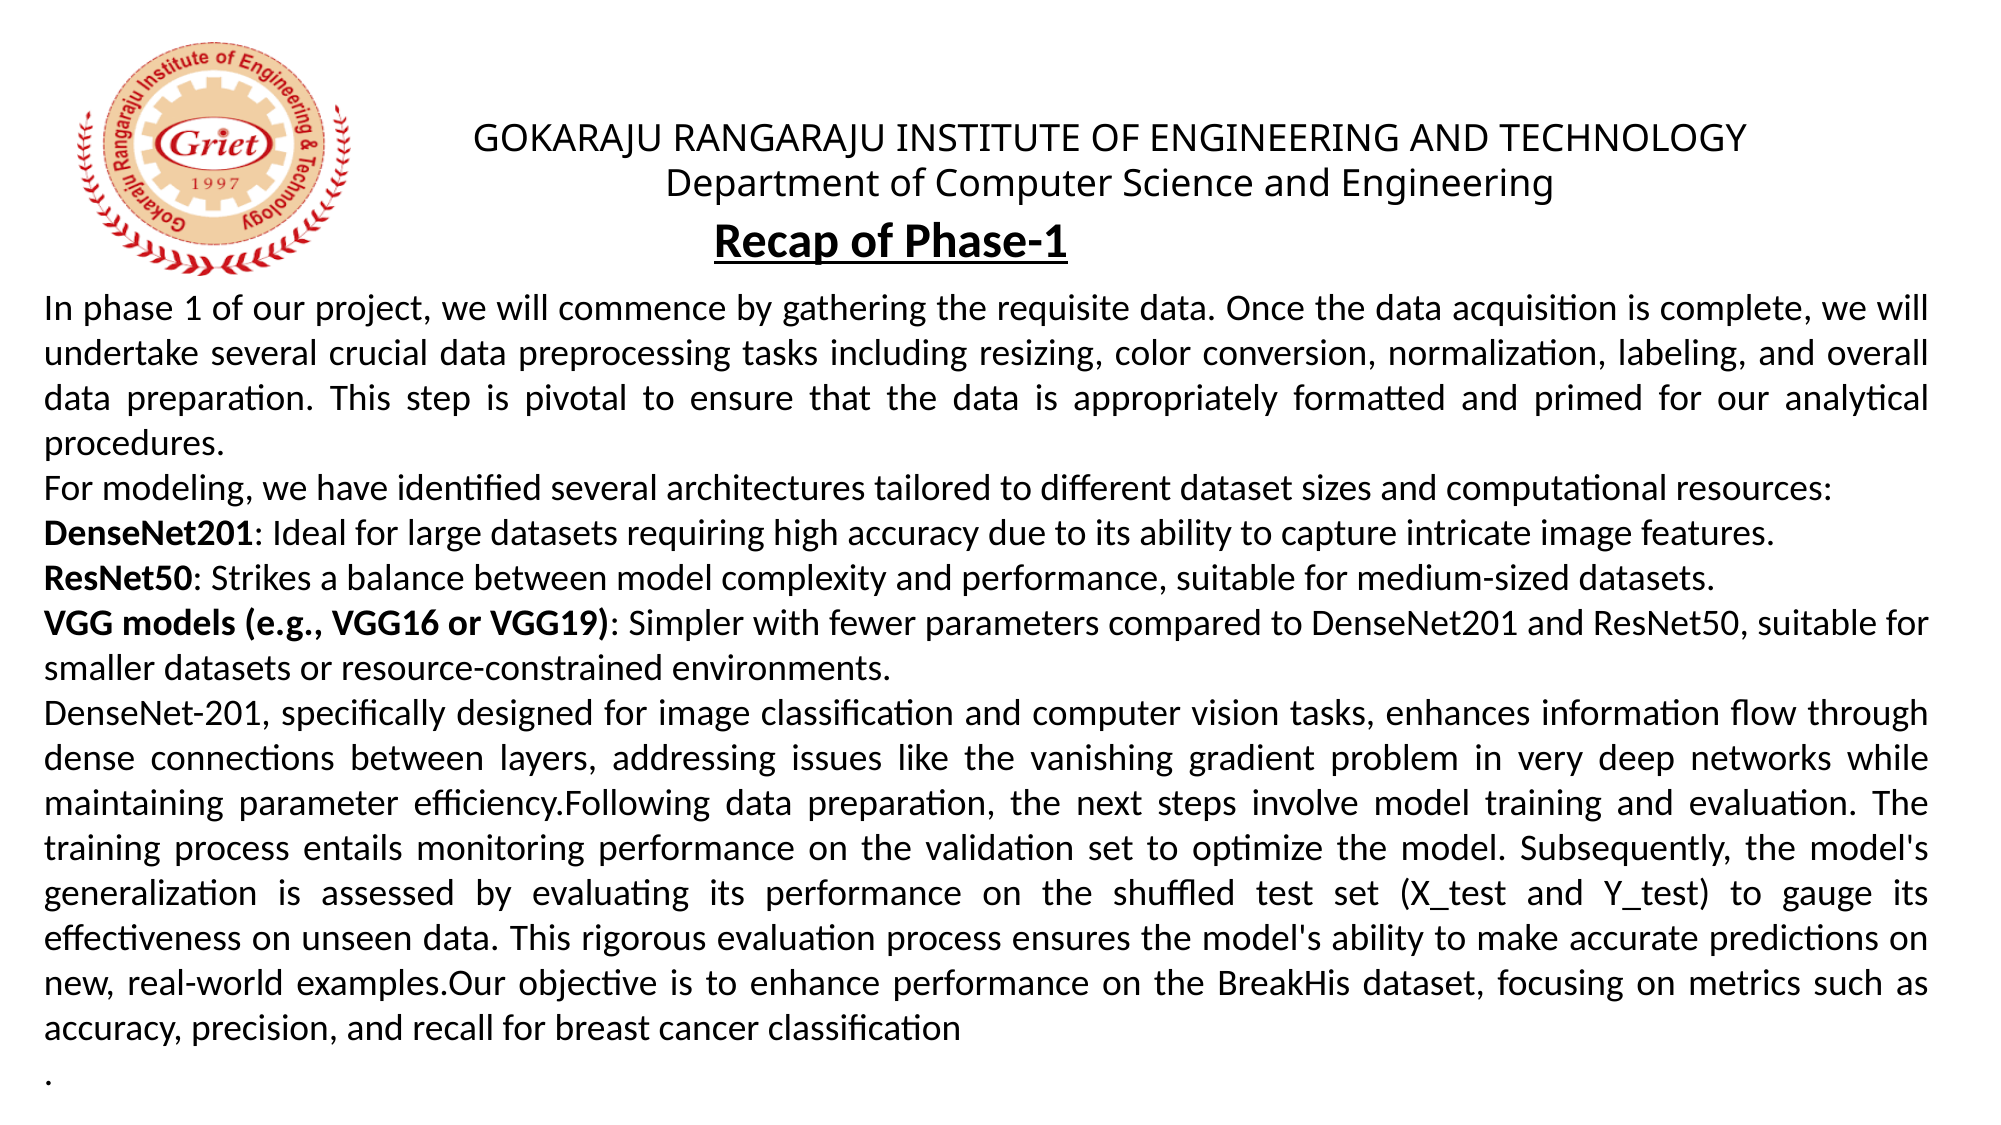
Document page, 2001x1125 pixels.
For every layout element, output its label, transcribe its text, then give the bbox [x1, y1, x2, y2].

text_box In phase 1 of our project, we will commence by gathering the requisite data. Once the data acquisition is complete, we will undertake several crucial data preprocessing tasks including resizing, color conversion, normalization, labeling, and overall data preparation. This step is pivotal to ensure that the data is appropriately formatted and primed for our analytical procedures. For modeling, we have identified several architectures tailored to different dataset sizes and computational resources: DenseNet201: Ideal for large datasets requiring high accuracy due to its ability to capture intricate image features. ResNet50: Strikes a balance between model complexity and performance, suitable for medium-sized datasets. VGG models (e.g., VGG16 or VGG19): Simpler with fewer parameters compared to DenseNet201 and ResNet50, suitable for smaller datasets or resource-constrained environments. DenseNet-201, specifically designed for image classification and computer vision tasks, enhances information flow through dense connections between layers, addressing issues like the vanishing gradient problem in very deep networks while maintaining parameter efficiency.Following data preparation, the next steps involve model training and evaluation. The training process entails monitoring performance on the validation set to optimize the model. Subsequently, the model's generalization is assessed by evaluating its performance on the shuffled test set (X_test and Y_test) to gauge its effectiveness on unseen data. This rigorous evaluation process ensures the model's ability to make accurate predictions on new, real-world examples.Our objective is to enhance performance on the BreakHis dataset, focusing on metrics such as accuracy, precision, and recall for breast cancer classification . [29, 275, 1946, 1101]
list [77, 42, 351, 276]
text_box GOKARAJU RANGARAJU INSTITUTE OF ENGINEERING AND TECHNOLOGY Department of Computer Science and Engineering [361, 106, 1859, 211]
text_box Recap of Phase-1 [477, 199, 1148, 275]
